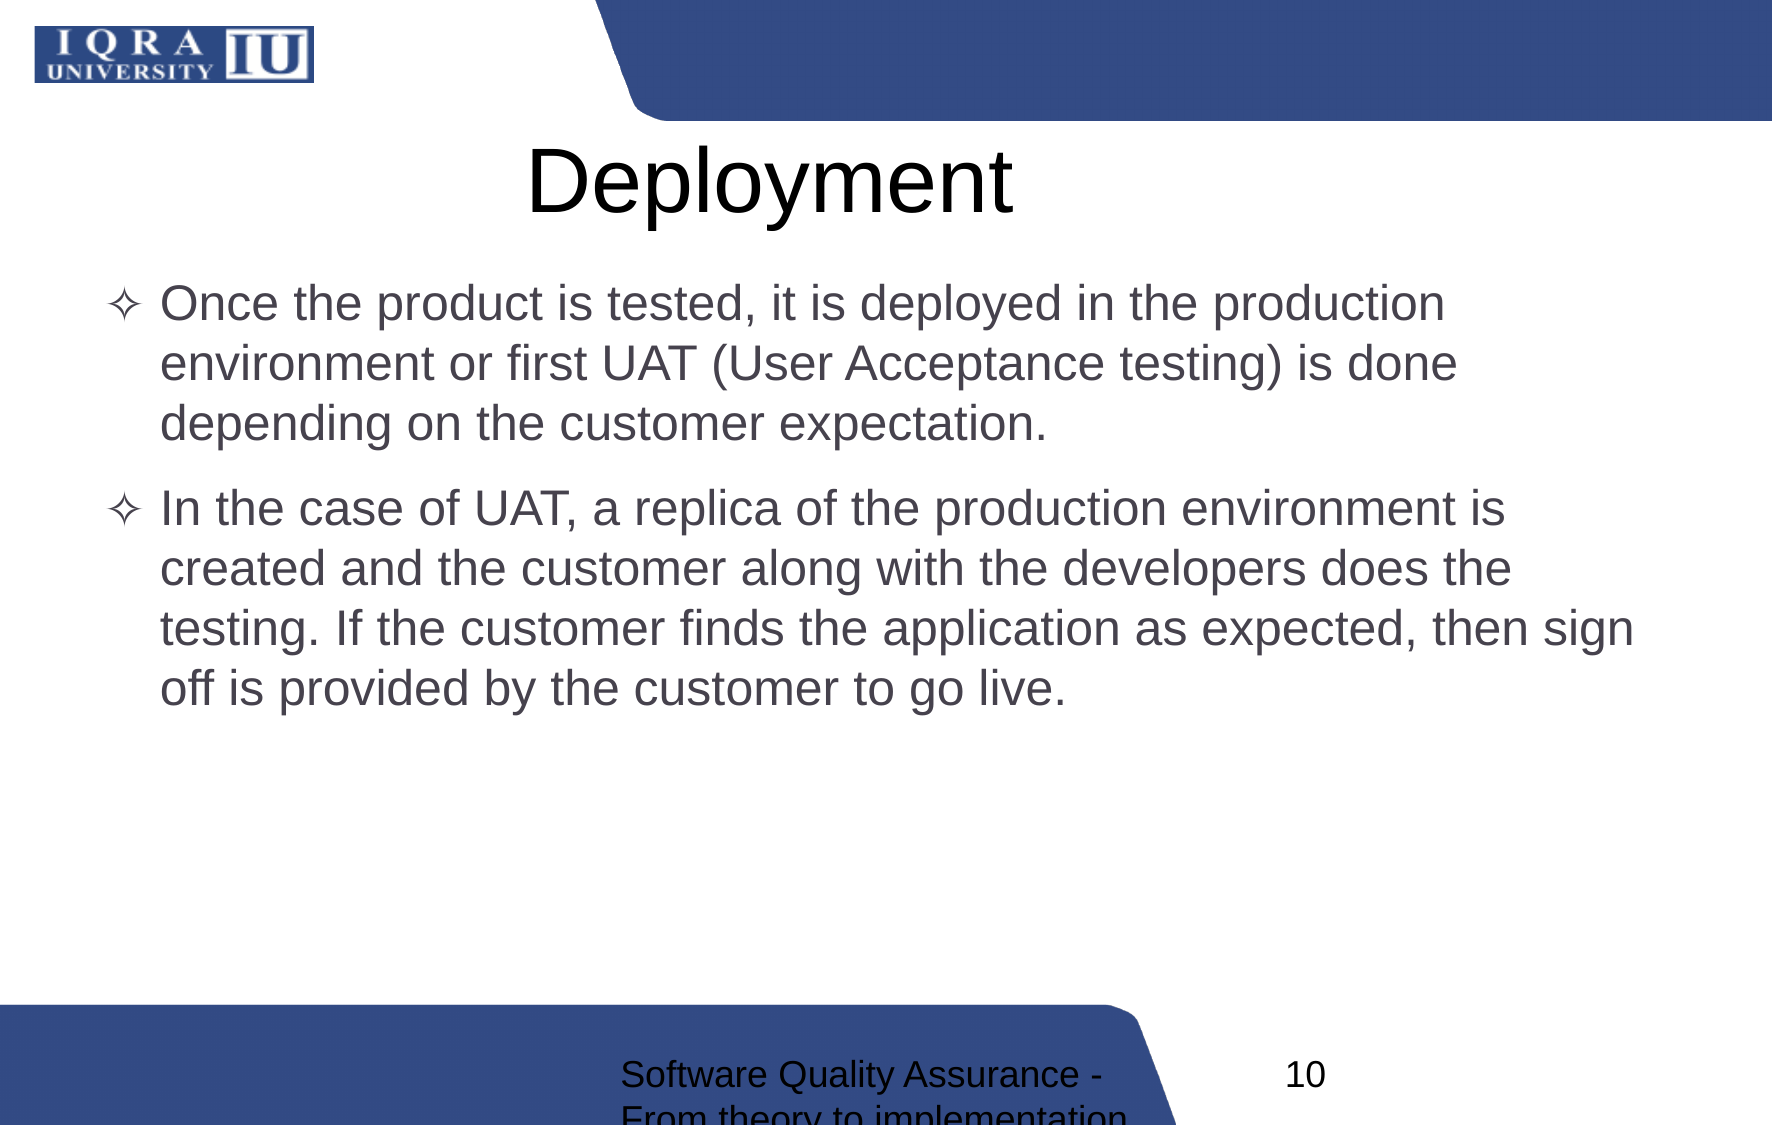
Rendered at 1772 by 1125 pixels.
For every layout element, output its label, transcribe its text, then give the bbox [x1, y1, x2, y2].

title Deployment [63, 112, 1477, 301]
footer Software Quality Assurance - From theory to implementation [605, 1042, 1167, 1103]
picture [0, 1005, 1175, 1125]
list Once the product is tested, it is deployed in the production environment or first UAT (User Acceptance testing) is done depending on the customer expectation. In the case of UAT, a replica of the production environment is created and the customer along with the developers does the testing. If the customer finds the application as expected, then sign off is provided by the customer to go live. [88, 262, 1684, 1005]
picture [595, 0, 1772, 121]
slide_number 10 [1269, 1042, 1684, 1103]
picture [34, 26, 314, 83]
